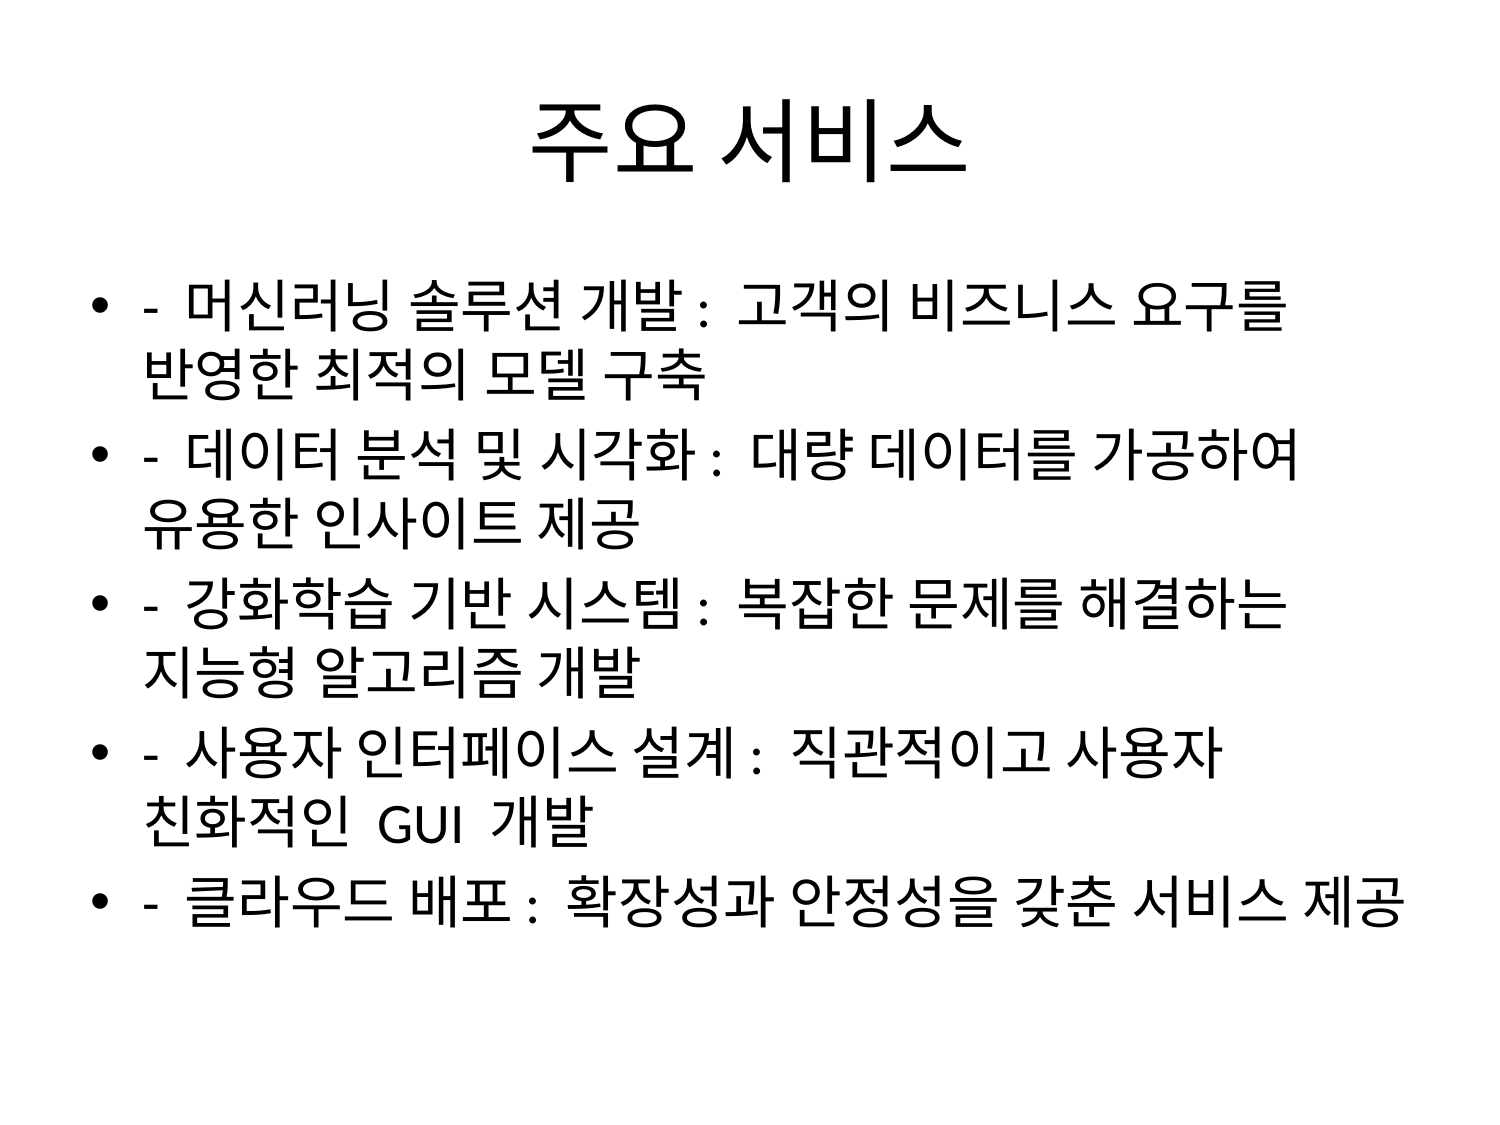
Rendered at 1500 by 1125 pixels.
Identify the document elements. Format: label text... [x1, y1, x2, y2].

list - 머신러닝 솔루션 개발: 고객의 비즈니스 요구를 반영한 최적의 모델 구축 - 데이터 분석 및 시각화: 대량 데이터를 가공하여 유용한 인사이트 제공 - 강화학습 기반 시스템: 복잡한 문제를 해결하는 지능형 알고리즘 개발 - 사용자 인터페이스 설계: 직관적이고 사용자 친화적인 GUI 개발 - 클라우드 배포: 확장성과 안정성을 갖춘 서비스 제공 [75, 262, 1425, 1005]
title 주요 서비스 [75, 45, 1425, 233]
